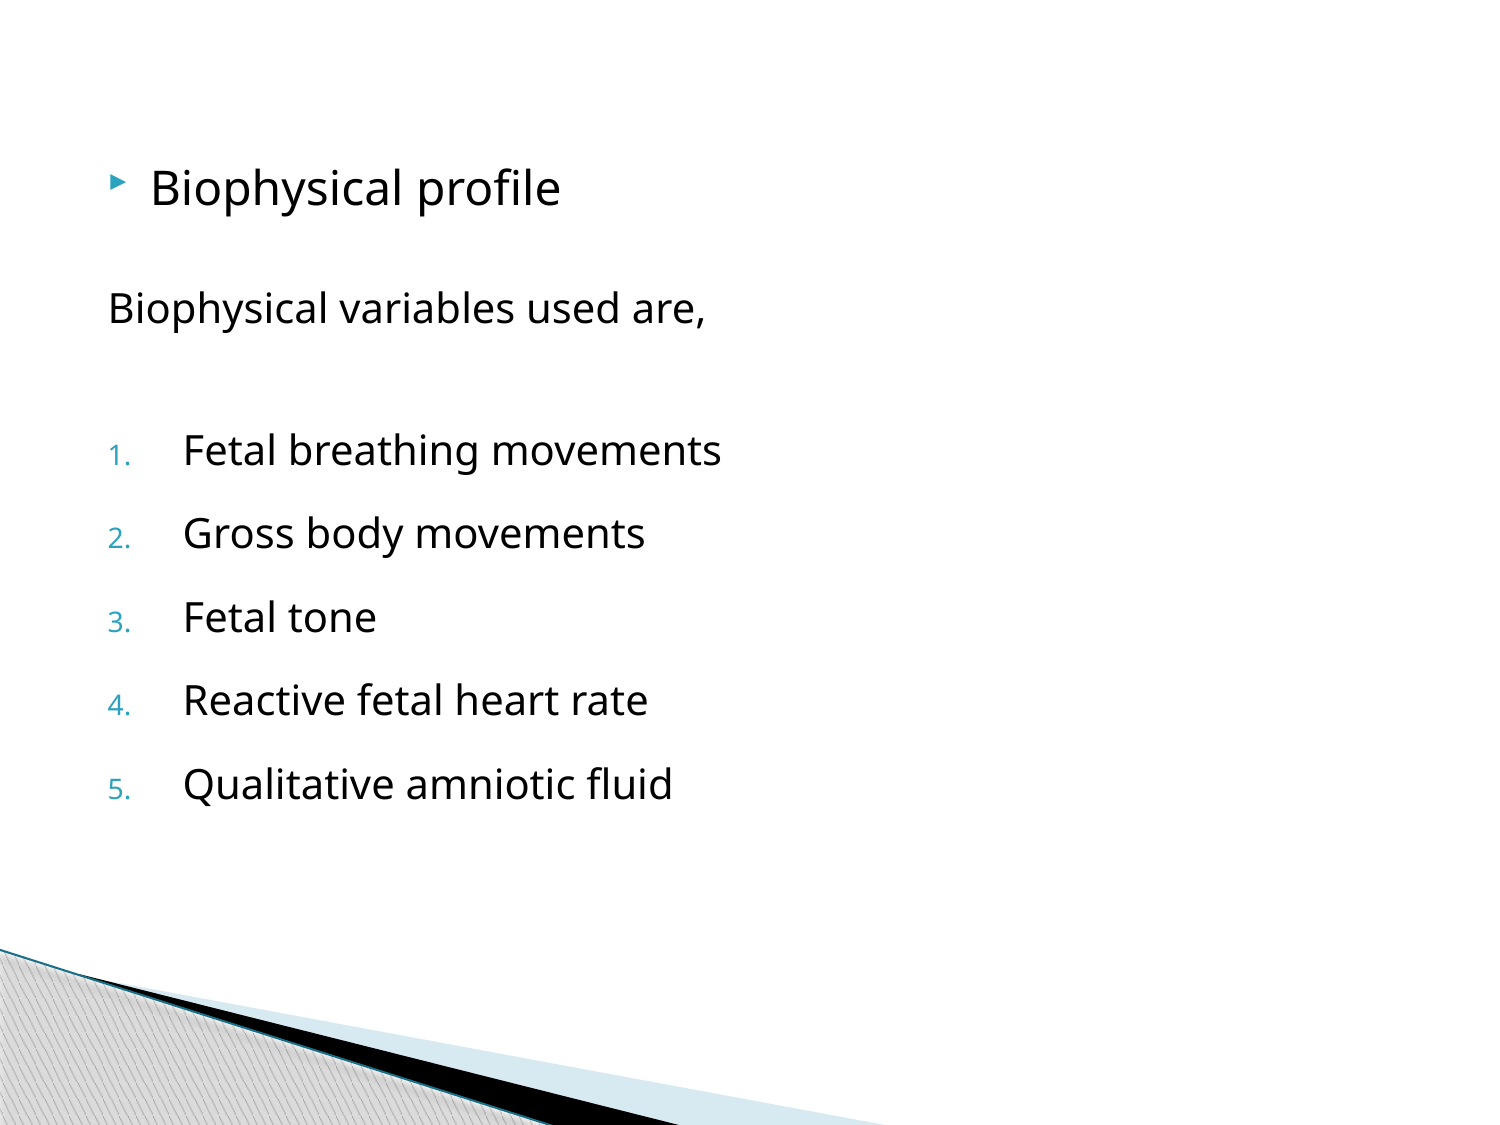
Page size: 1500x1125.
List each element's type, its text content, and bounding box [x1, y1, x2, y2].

list Biophysical profile Biophysical variables used are, Fetal breathing movements Gross body movements Fetal tone Reactive fetal heart rate Qualitative amniotic fluid [75, 149, 1425, 893]
